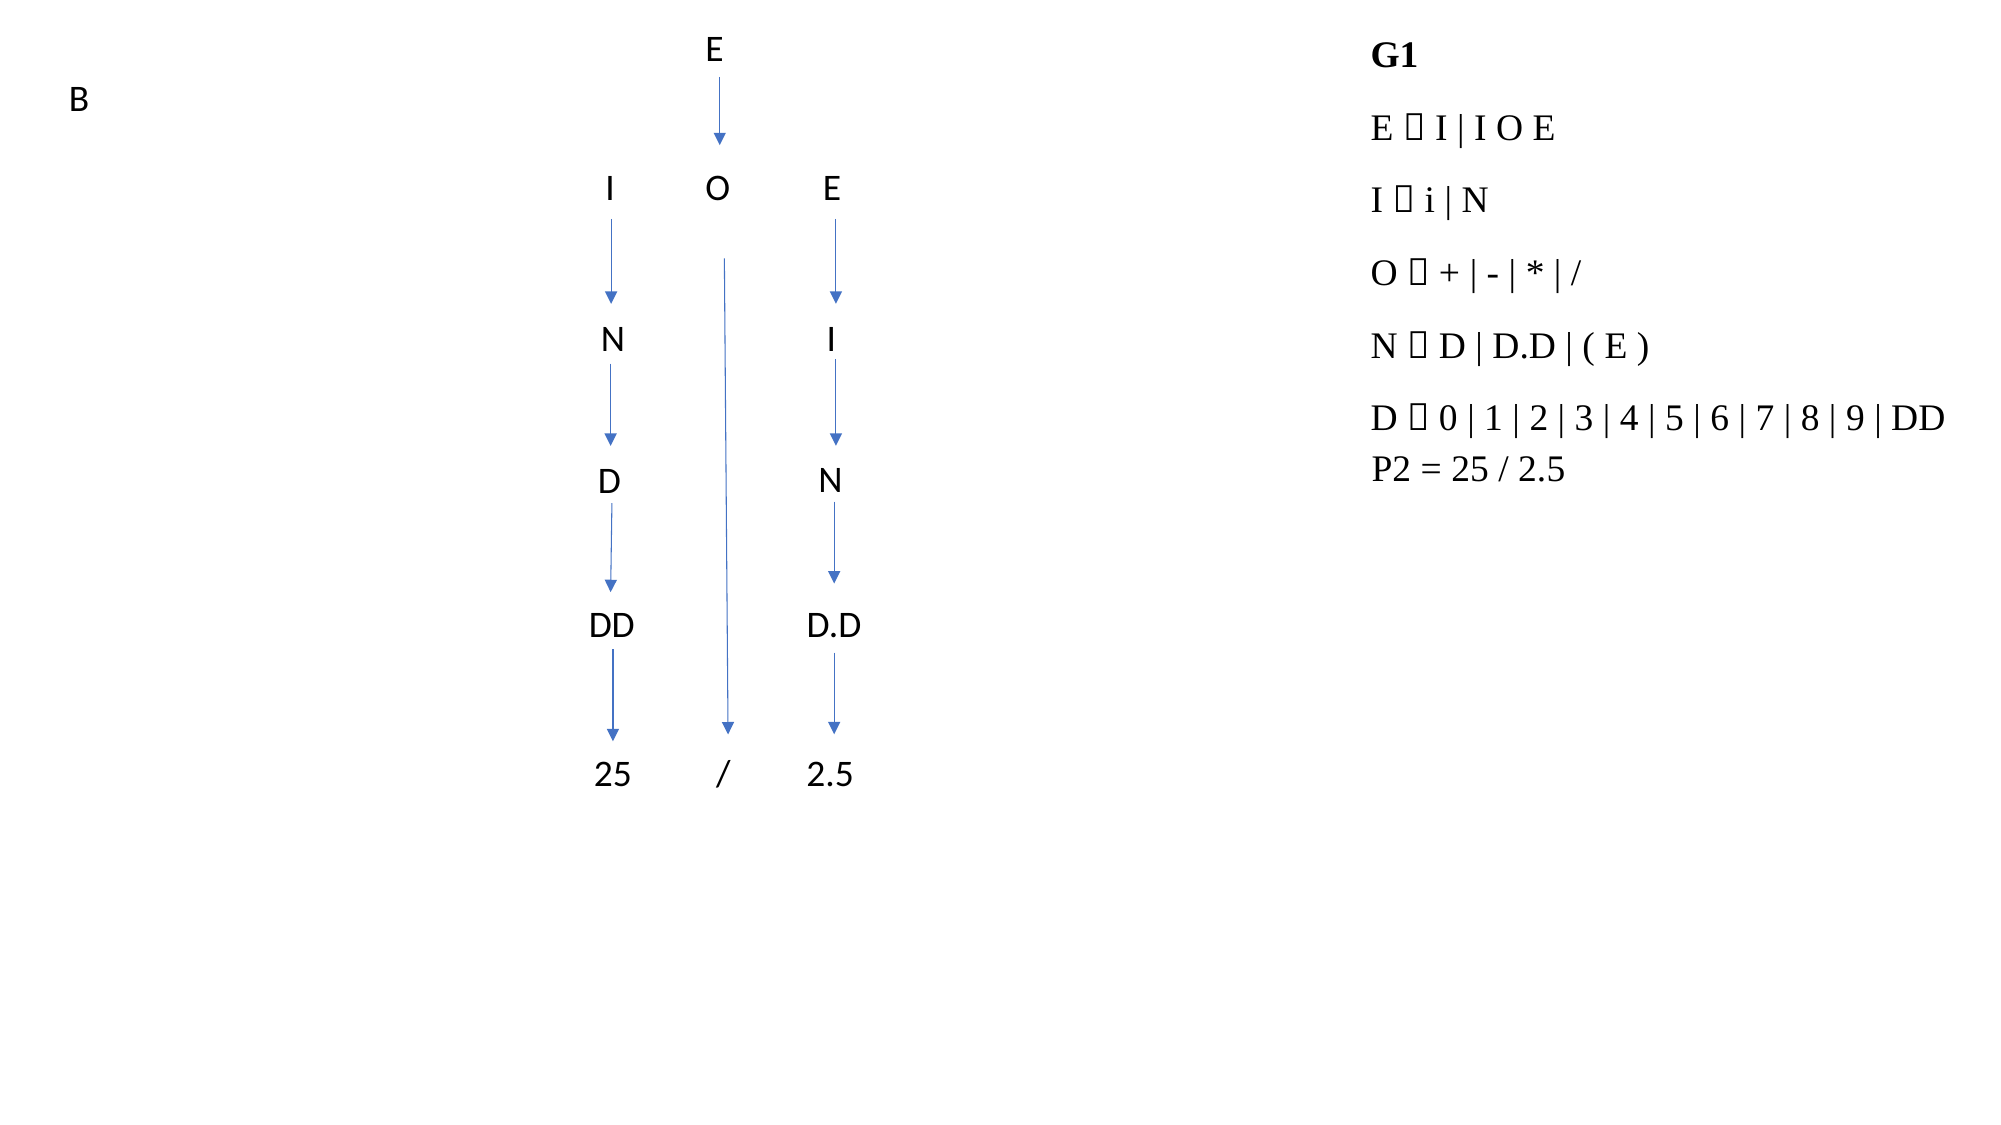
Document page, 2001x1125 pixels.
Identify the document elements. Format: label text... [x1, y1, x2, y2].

text_box 2.5 [791, 741, 925, 801]
text_box G1 E  I | I O E I  i | N O  + | - | * | / N  D | D.D | ( E ) D  0 | 1 | 2 | 3 | 4 | 5 | 6 | 7 | 8 | 9 | DD [1356, 16, 2000, 446]
text_box DD [574, 592, 650, 652]
text_box 25 [579, 741, 647, 801]
text_box E [705, 16, 713, 76]
text_box I [826, 306, 835, 367]
text_box I [605, 155, 613, 216]
text_box D.D [791, 592, 877, 652]
text_box N [818, 448, 826, 508]
text_box O [705, 155, 713, 216]
text_box P2 = 25 / 2.5 [1356, 436, 1697, 542]
text_box N [586, 306, 640, 367]
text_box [724, 258, 729, 735]
text_box E [822, 155, 831, 216]
text_box B [68, 66, 83, 127]
text_box / [715, 741, 724, 802]
text_box D [597, 448, 606, 508]
